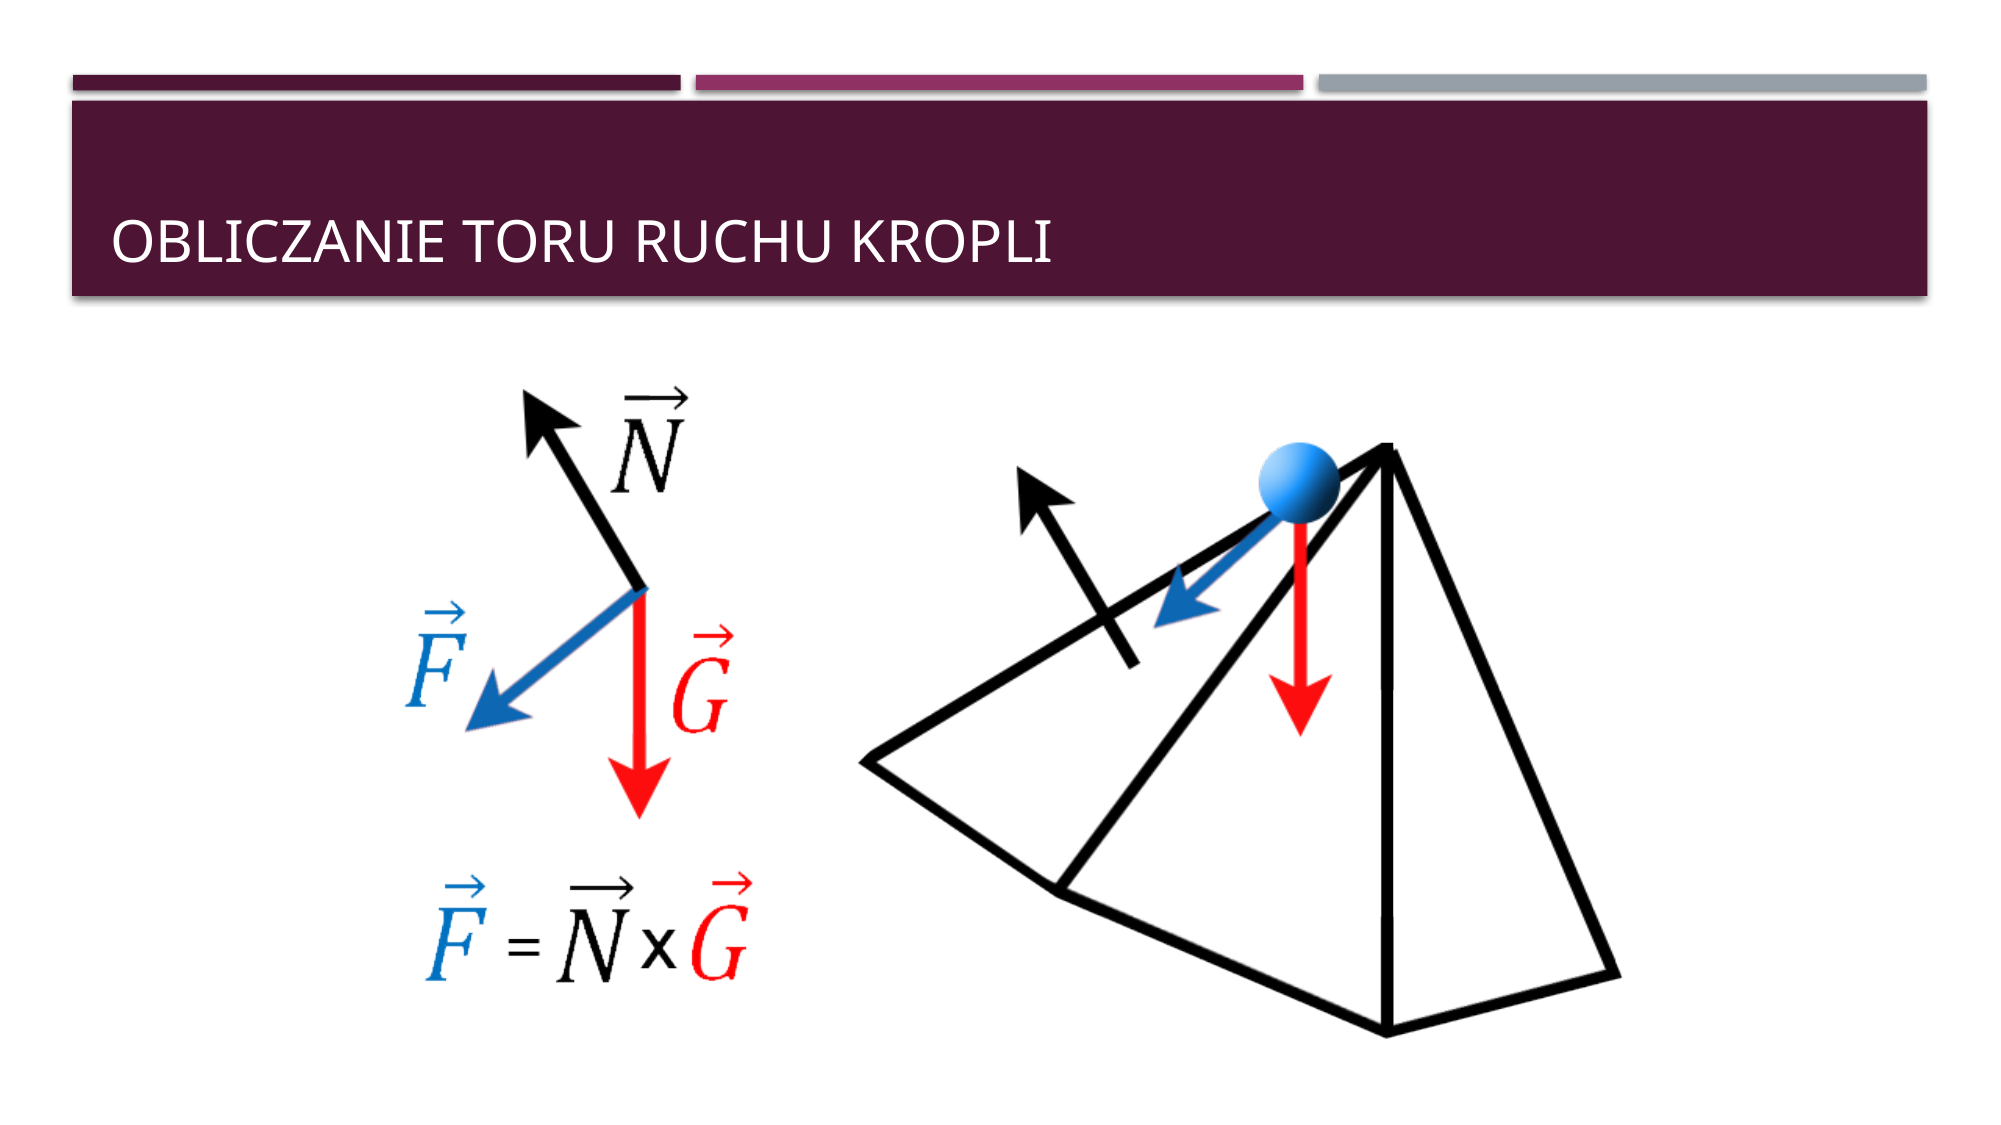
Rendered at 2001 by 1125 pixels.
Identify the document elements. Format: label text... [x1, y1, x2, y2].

picture [355, 351, 1687, 1069]
title Obliczanie toru ruchu kropli [95, 115, 1905, 282]
